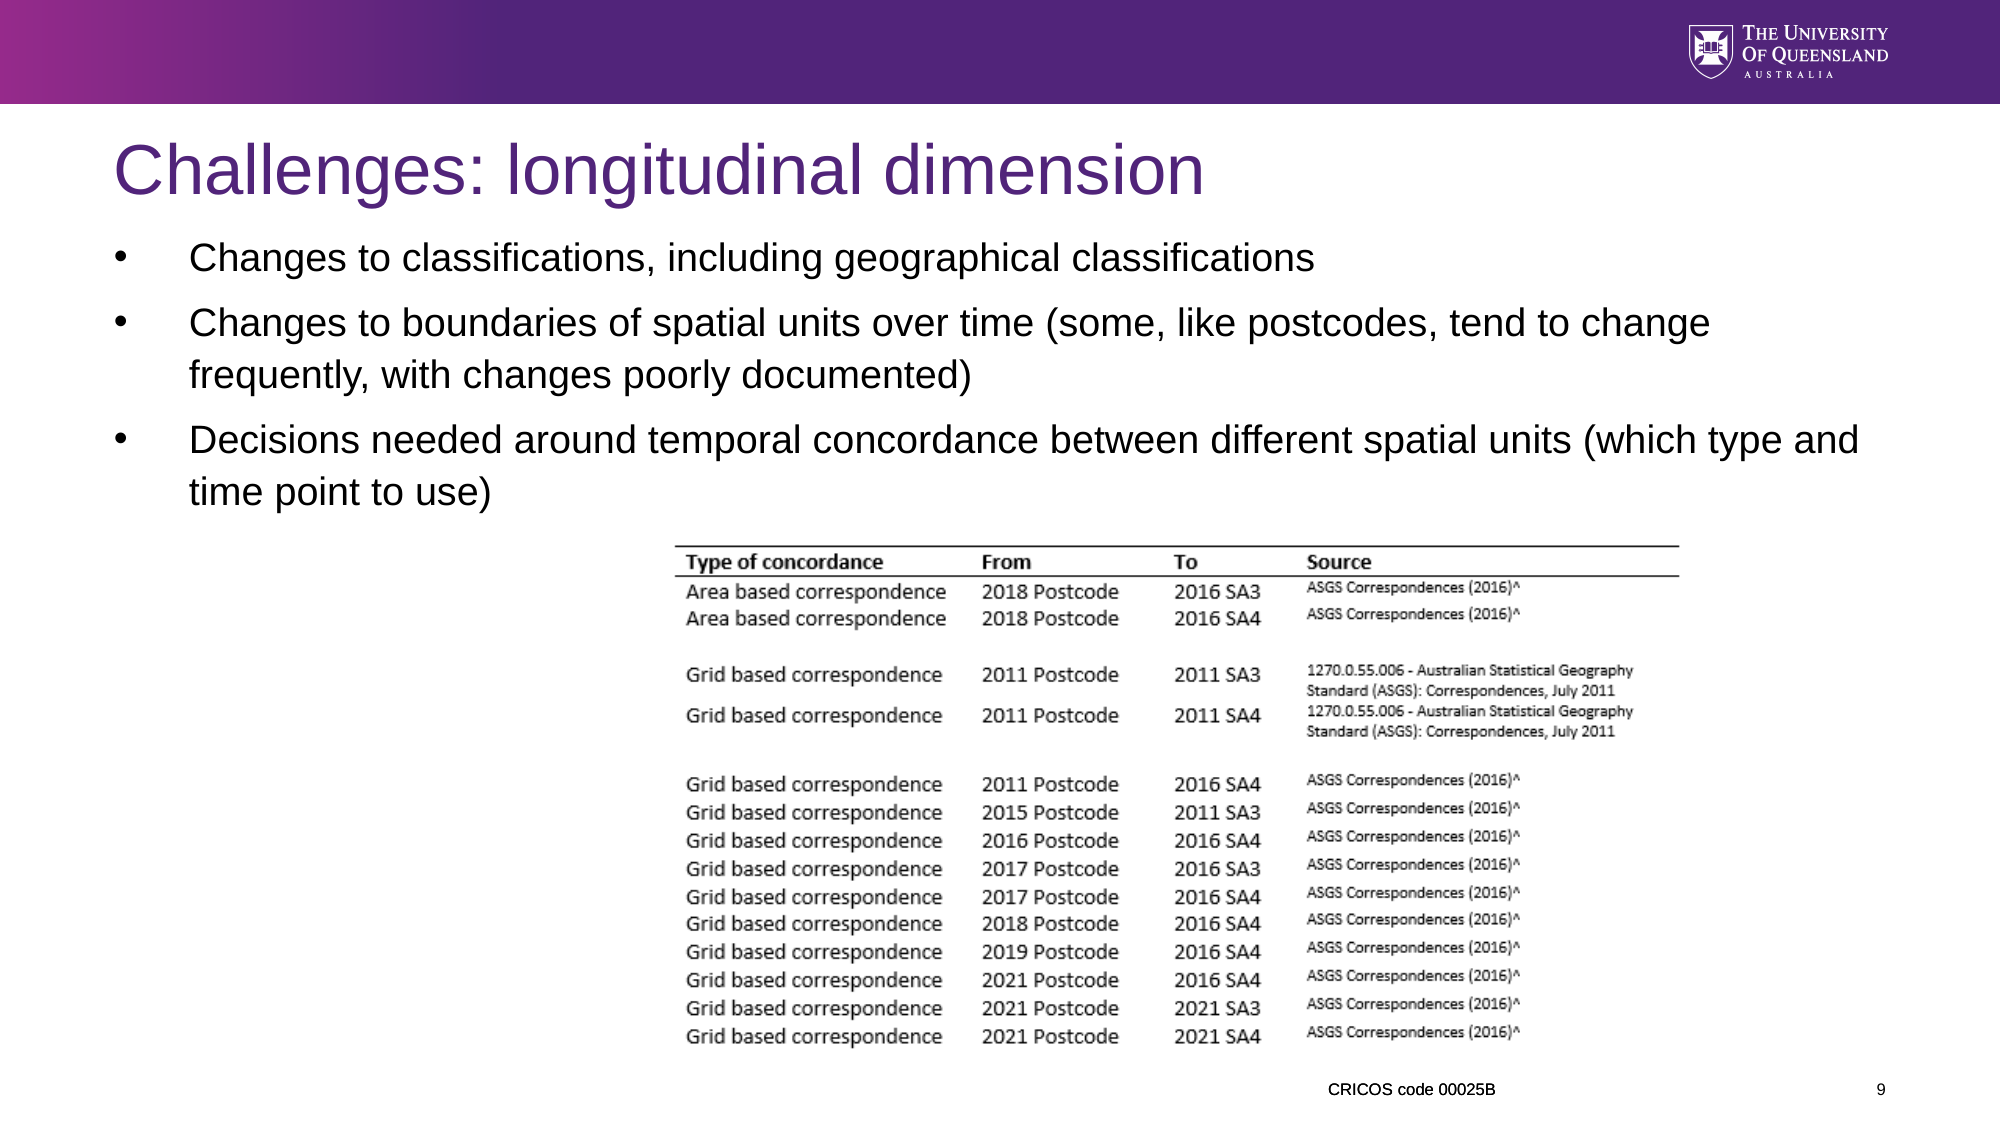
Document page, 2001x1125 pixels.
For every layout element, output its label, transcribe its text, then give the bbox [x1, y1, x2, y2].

picture [1689, 25, 1888, 79]
list Changes to classifications, including geographical classifications Changes to boundaries of spatial units over time (some, like postcodes, tend to change frequently, with changes poorly documented) Decisions needed around temporal concordance between different spatial units (which type and time point to use) [114, 227, 1886, 559]
slide_number 9 [1838, 1069, 1886, 1109]
title Challenges: longitudinal dimension [114, 133, 1886, 211]
picture [669, 538, 1692, 1061]
